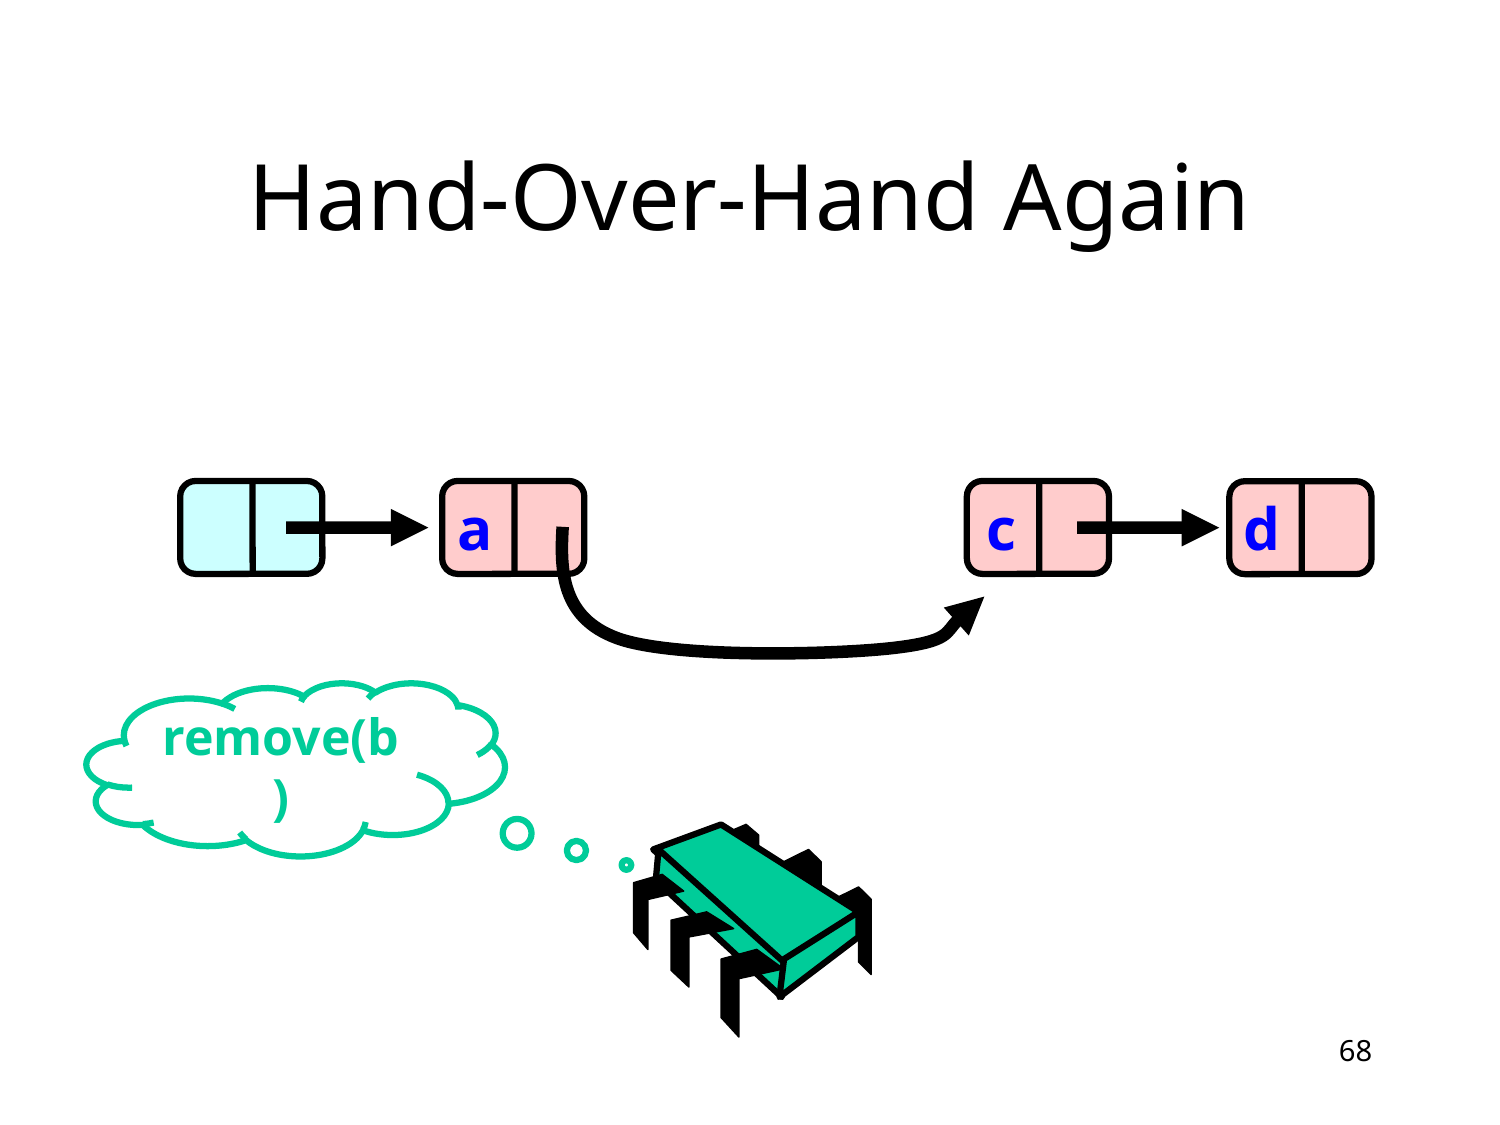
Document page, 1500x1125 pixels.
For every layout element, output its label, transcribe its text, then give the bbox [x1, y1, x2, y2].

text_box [441, 479, 585, 576]
text_box [565, 531, 985, 654]
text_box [1228, 479, 1372, 576]
text_box [328, 521, 429, 534]
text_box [966, 479, 1110, 576]
slide_number 68 [1074, 1024, 1388, 1101]
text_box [633, 824, 872, 1038]
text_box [179, 479, 323, 576]
title Hand-Over-Hand Again [112, 99, 1388, 288]
text_box remove(b) [86, 683, 506, 857]
text_box remove(b) [566, 840, 587, 861]
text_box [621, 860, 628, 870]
text_box remove(b) [502, 818, 532, 848]
text_box [1115, 521, 1220, 534]
